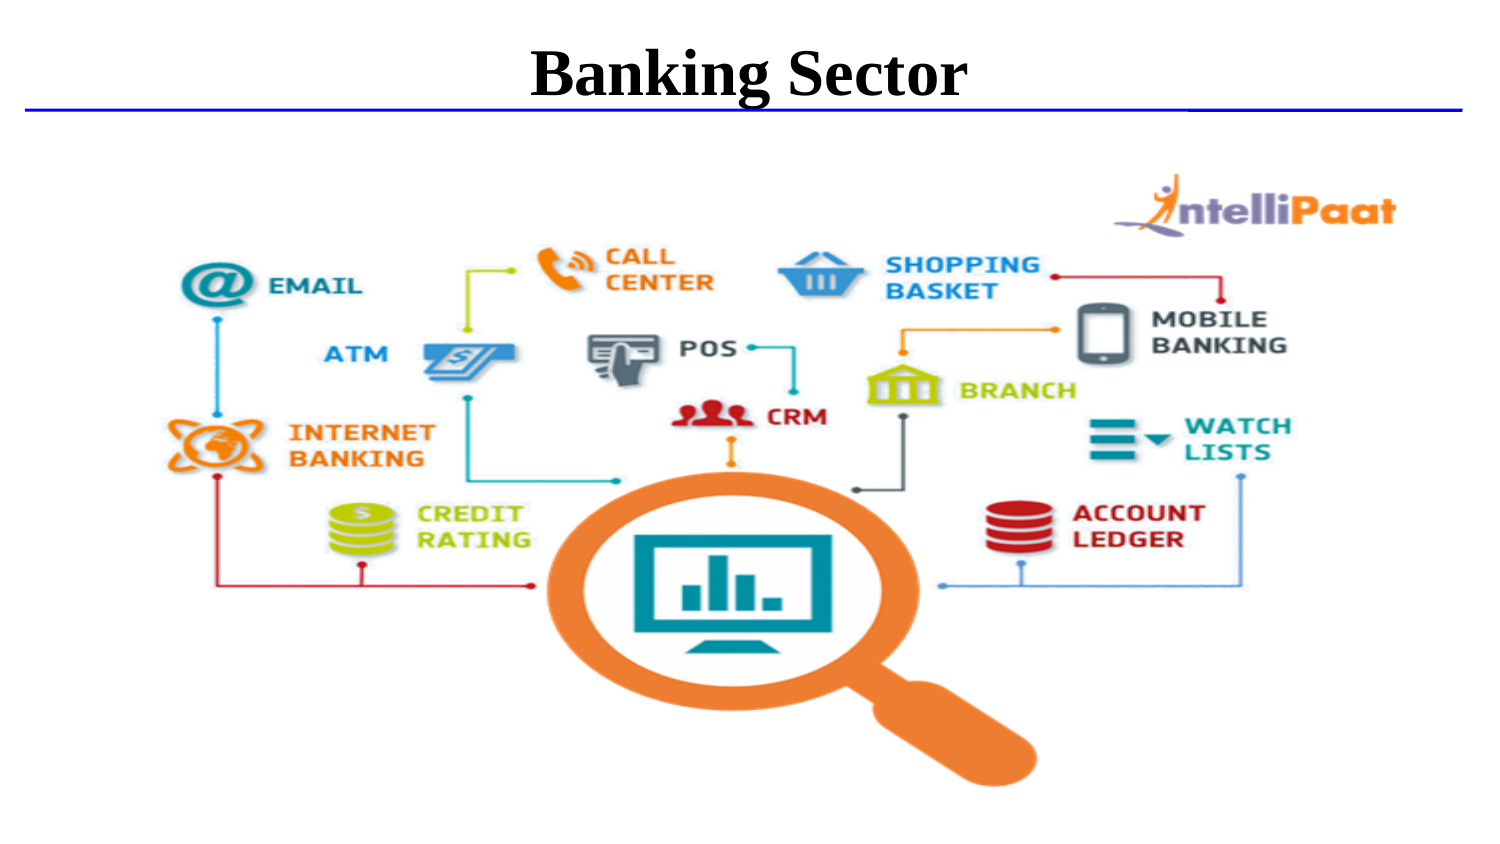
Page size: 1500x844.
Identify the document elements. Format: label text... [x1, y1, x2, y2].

picture [124, 172, 1401, 820]
text_box Banking Sector [74, 33, 1425, 103]
